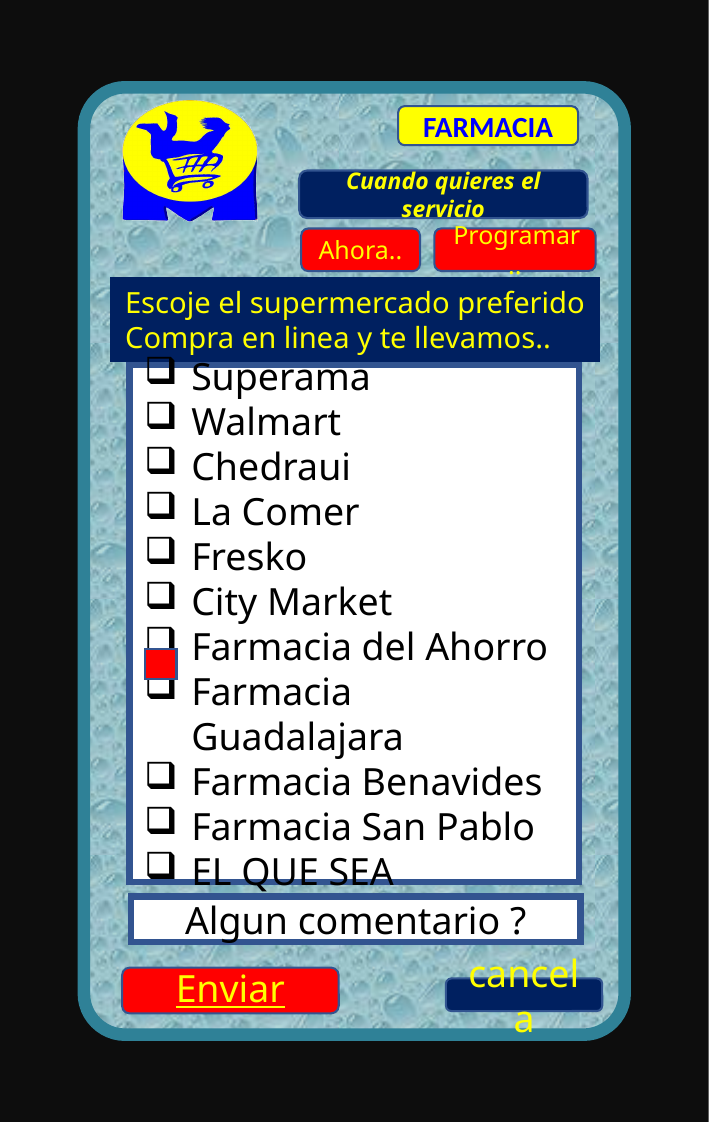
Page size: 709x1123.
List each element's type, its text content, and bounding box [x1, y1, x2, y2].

text_box cancela [444, 977, 604, 1013]
text_box [82, 86, 626, 1036]
text_box Programar.. [433, 227, 597, 273]
text_box FARMACIA [397, 105, 580, 147]
text_box Enviar [121, 966, 340, 1015]
text_box [144, 648, 178, 680]
text_box Superama Walmart Chedraui La Comer Fresko City Market Farmacia del Ahorro Farmacia Guadalajara Farmacia Benavides Farmacia San Pablo EL QUE SEA [128, 364, 580, 883]
picture [122, 100, 258, 222]
text_box Escoje el supermercado preferido Compra en linea y te llevamos.. [110, 277, 600, 362]
text_box Algun comentario ? [130, 895, 581, 943]
text_box Cuando quieres el servicio [298, 169, 589, 220]
text_box Ahora.. [300, 227, 422, 273]
